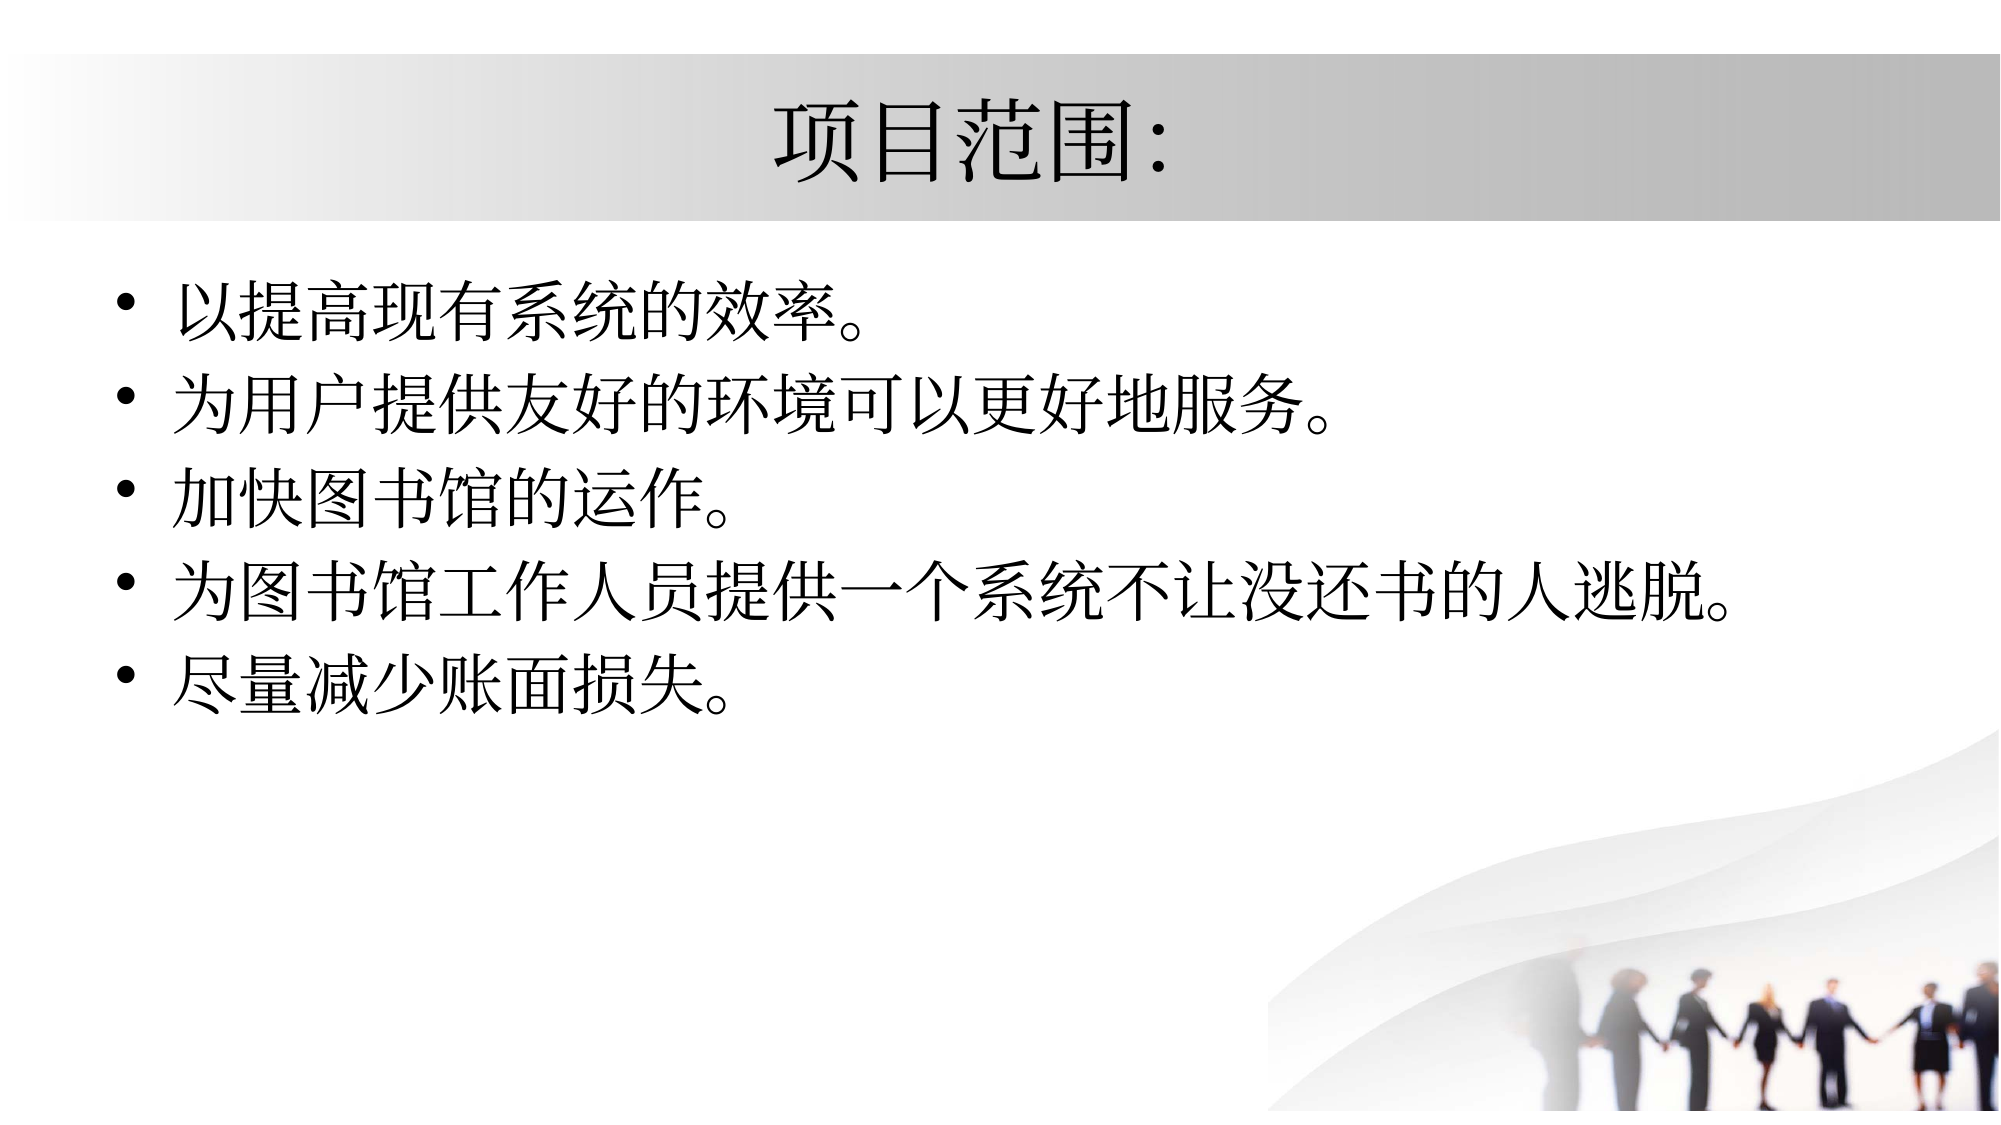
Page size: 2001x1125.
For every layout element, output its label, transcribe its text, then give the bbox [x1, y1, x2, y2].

title 项目范围： [99, 44, 1901, 233]
list 以提高现有系统的效率。 为用户提供友好的环境可以更好地服务。 加快图书馆的运作。 为图书馆工作人员提供一个系统不让没还书的人逃脱。 尽量减少账面损失。 [99, 262, 1901, 1006]
picture [1268, 728, 1999, 1111]
